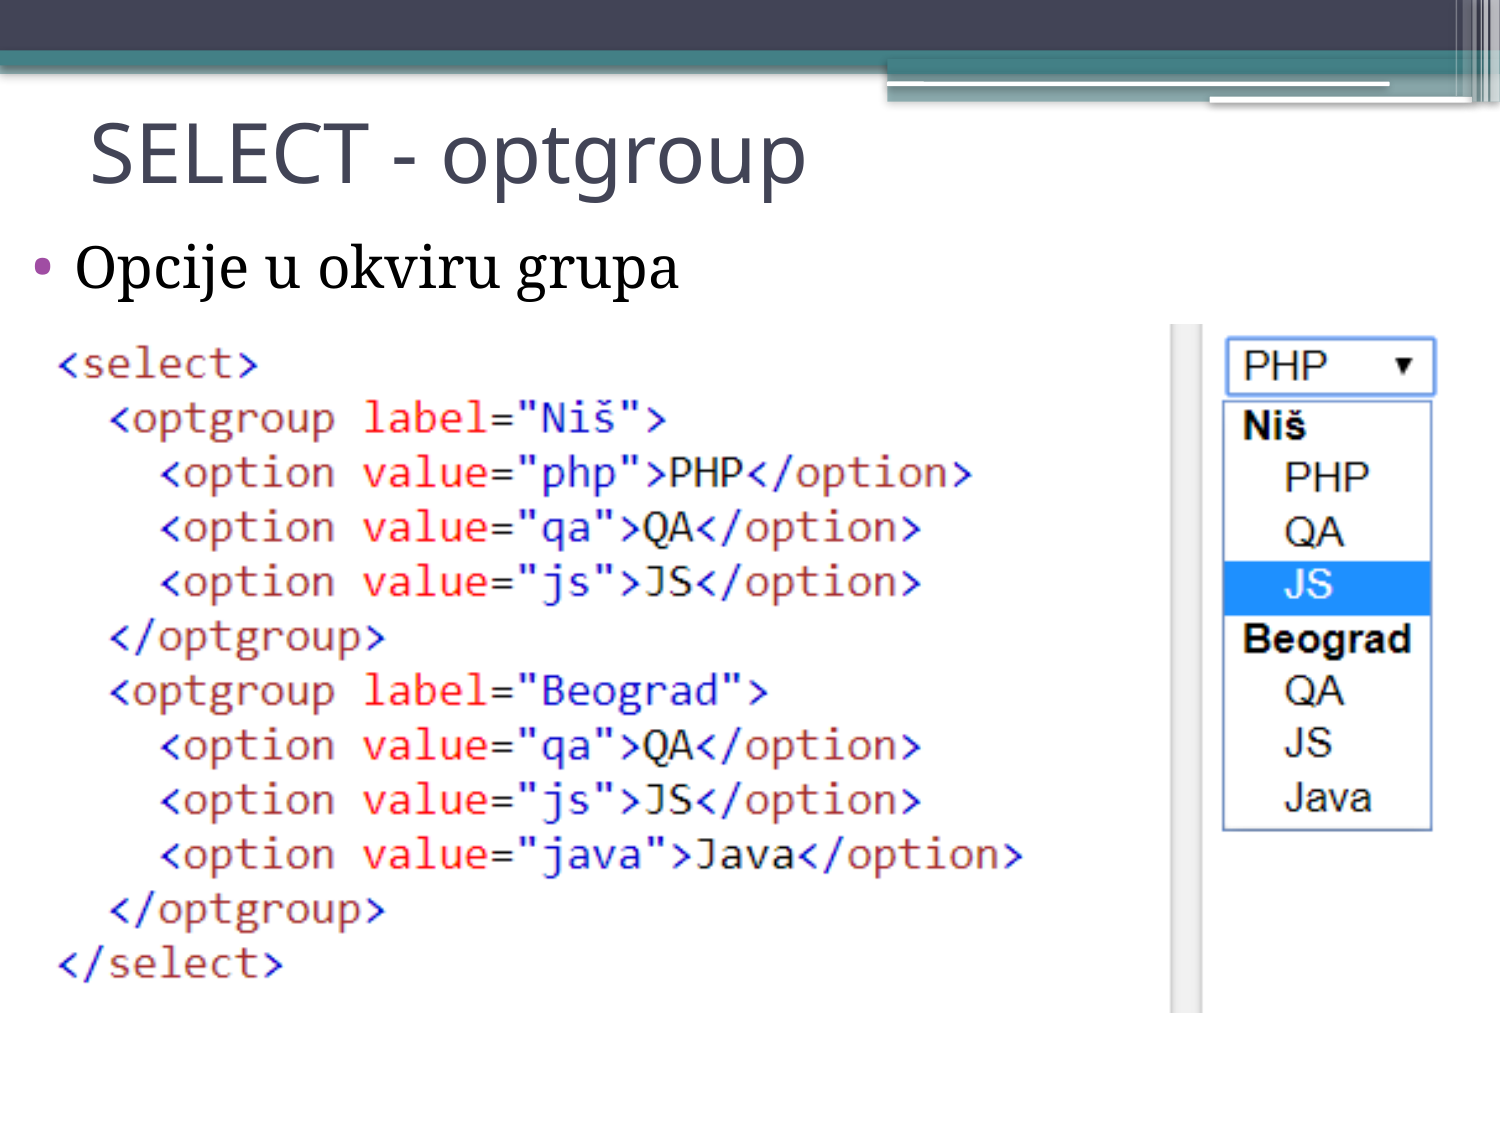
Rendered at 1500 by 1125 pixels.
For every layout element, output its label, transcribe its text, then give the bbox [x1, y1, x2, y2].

list Opcije u okviru grupa [0, 223, 1500, 1027]
title SELECT - optgroup [75, 62, 1425, 223]
picture [49, 324, 1453, 1013]
